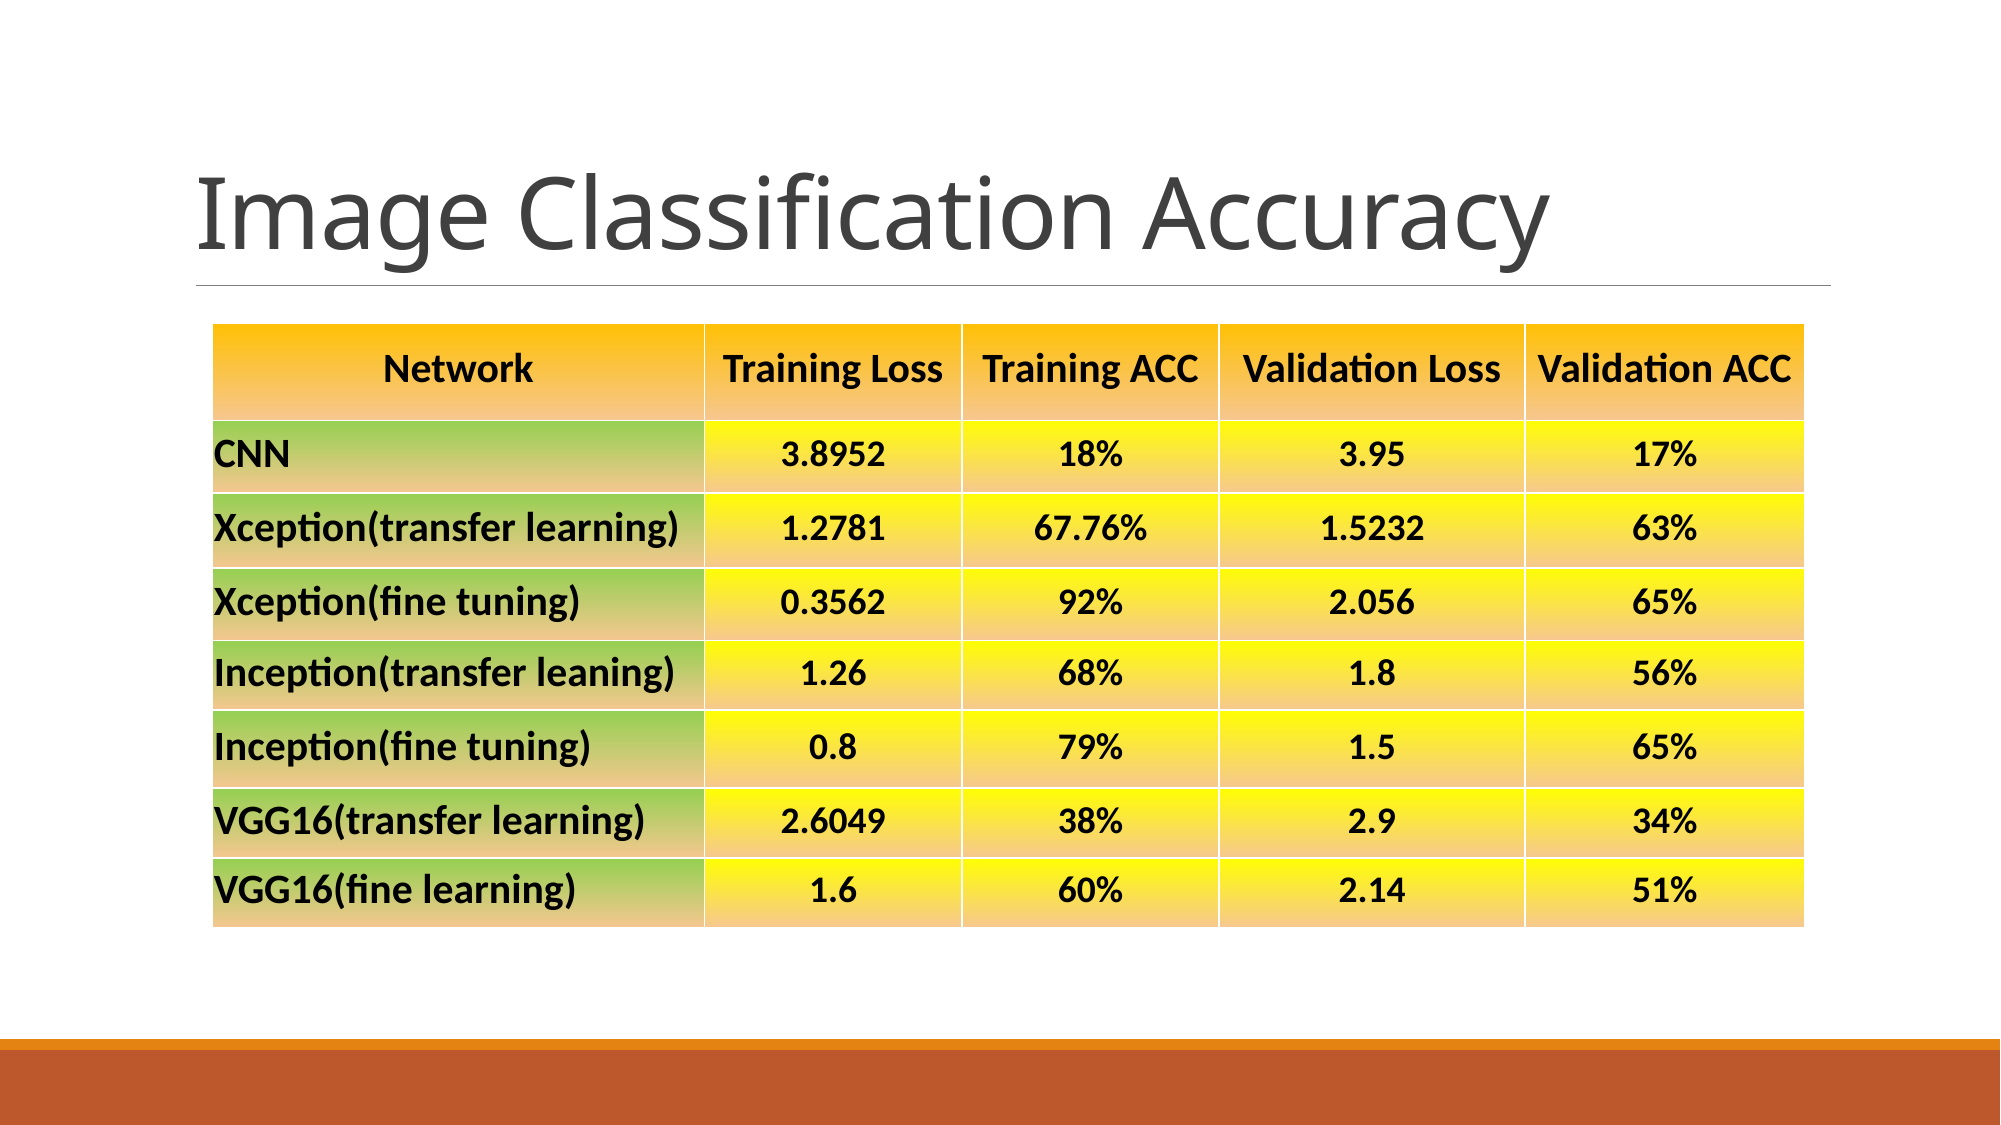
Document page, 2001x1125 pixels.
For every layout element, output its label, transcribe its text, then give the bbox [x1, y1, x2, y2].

table_cell 68% [963, 641, 1218, 709]
table_cell 67.76% [963, 494, 1218, 567]
table_cell 18% [963, 421, 1218, 492]
table_cell 92% [963, 569, 1218, 640]
table_cell 2.056 [1220, 569, 1524, 640]
table_header Network [213, 324, 704, 420]
table_cell 1.2781 [705, 494, 961, 567]
table_cell 1.5 [1220, 711, 1524, 787]
table_header Training ACC [963, 324, 1218, 420]
table_cell 2.6049 [705, 789, 961, 857]
table_cell 60% [963, 859, 1218, 927]
table_cell 2.9 [1220, 789, 1524, 857]
table_cell VGG16(fine learning) [213, 859, 704, 927]
table_cell 38% [963, 789, 1218, 857]
table_cell 65% [1526, 569, 1804, 640]
table_cell VGG16(transfer learning) [213, 789, 704, 857]
table_cell 2.14 [1220, 859, 1524, 927]
table_header Validation ACC [1526, 324, 1804, 420]
table_cell Xception(transfer learning) [213, 494, 704, 567]
table_cell 1.6 [705, 859, 961, 927]
table_cell 0.3562 [705, 569, 961, 640]
table_cell Inception(fine tuning) [213, 711, 704, 787]
table_cell 63% [1526, 494, 1804, 567]
table_cell 3.95 [1220, 421, 1524, 492]
table_cell 34% [1526, 789, 1804, 857]
table_cell Inception(transfer leaning) [213, 641, 704, 709]
table_cell 17% [1526, 421, 1804, 492]
table_cell CNN [213, 421, 704, 492]
table_cell Xception(fine tuning) [213, 569, 704, 640]
title Image Classification Accuracy [180, 47, 1830, 281]
table_cell 1.8 [1220, 641, 1524, 709]
table_cell 51% [1526, 859, 1804, 927]
table_cell 1.26 [705, 641, 961, 709]
table_cell 3.8952 [705, 421, 961, 492]
table_cell 56% [1526, 641, 1804, 709]
table_cell 0.8 [705, 711, 961, 787]
table_cell 1.5232 [1220, 494, 1524, 567]
table_header Validation Loss [1220, 324, 1524, 420]
table_cell 65% [1526, 711, 1804, 787]
table_cell 79% [963, 711, 1218, 787]
table_header Training Loss [705, 324, 961, 420]
